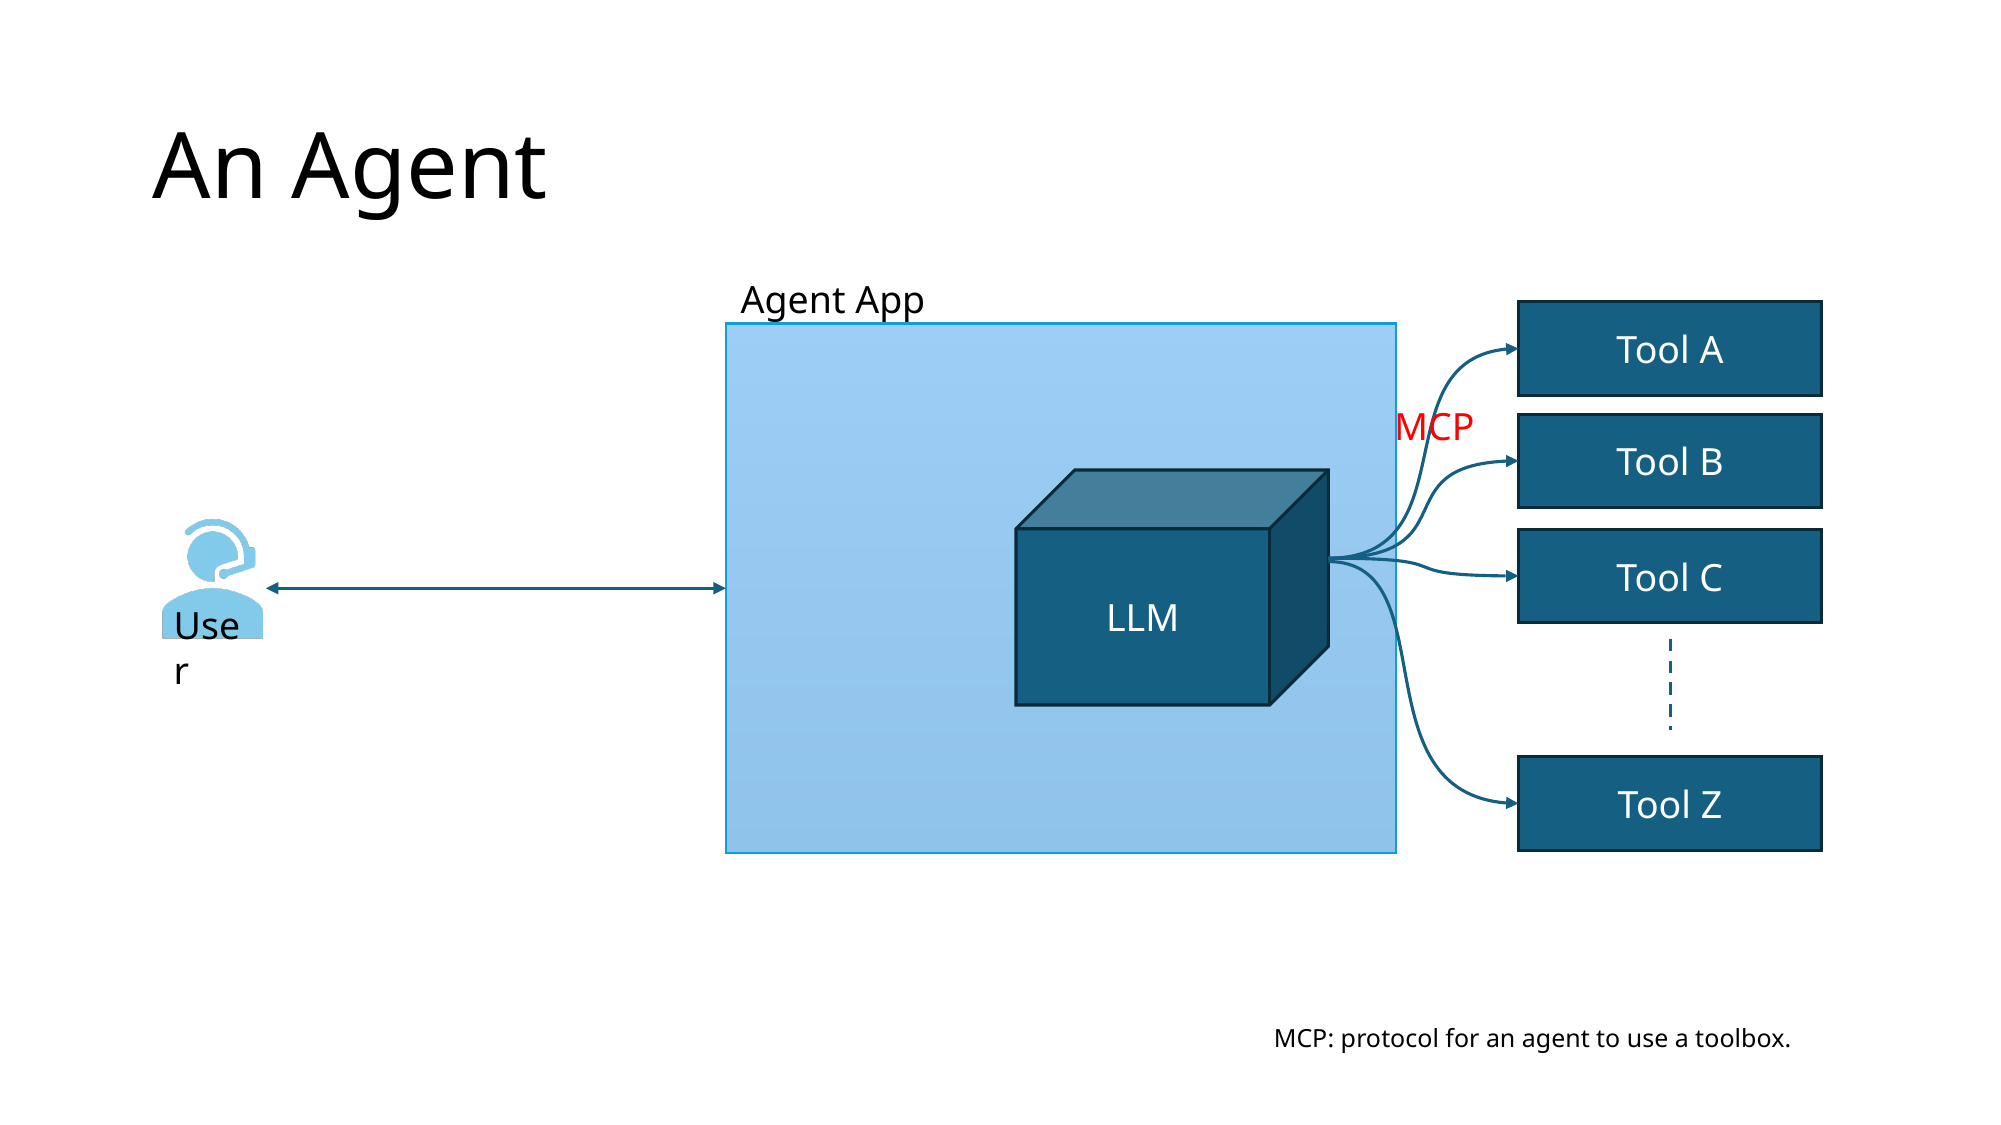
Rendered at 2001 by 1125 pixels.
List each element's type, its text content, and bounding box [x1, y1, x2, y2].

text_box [1327, 460, 1520, 557]
text_box Tool B [1520, 413, 1823, 509]
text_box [1327, 557, 1520, 577]
text_box User [159, 654, 266, 700]
text_box Tool C [1517, 528, 1823, 624]
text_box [1301, 586, 1545, 779]
text_box [725, 322, 1397, 854]
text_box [1327, 348, 1520, 460]
text_box MCP: protocol for an agent to use a toolbox. [1259, 1014, 1863, 1060]
text_box LLM [1014, 468, 1330, 707]
text_box Agent App [725, 268, 969, 328]
picture [136, 502, 288, 654]
text_box Tool Z [1517, 755, 1823, 852]
title An Agent [137, 59, 1863, 278]
text_box Tool A [1517, 300, 1823, 397]
